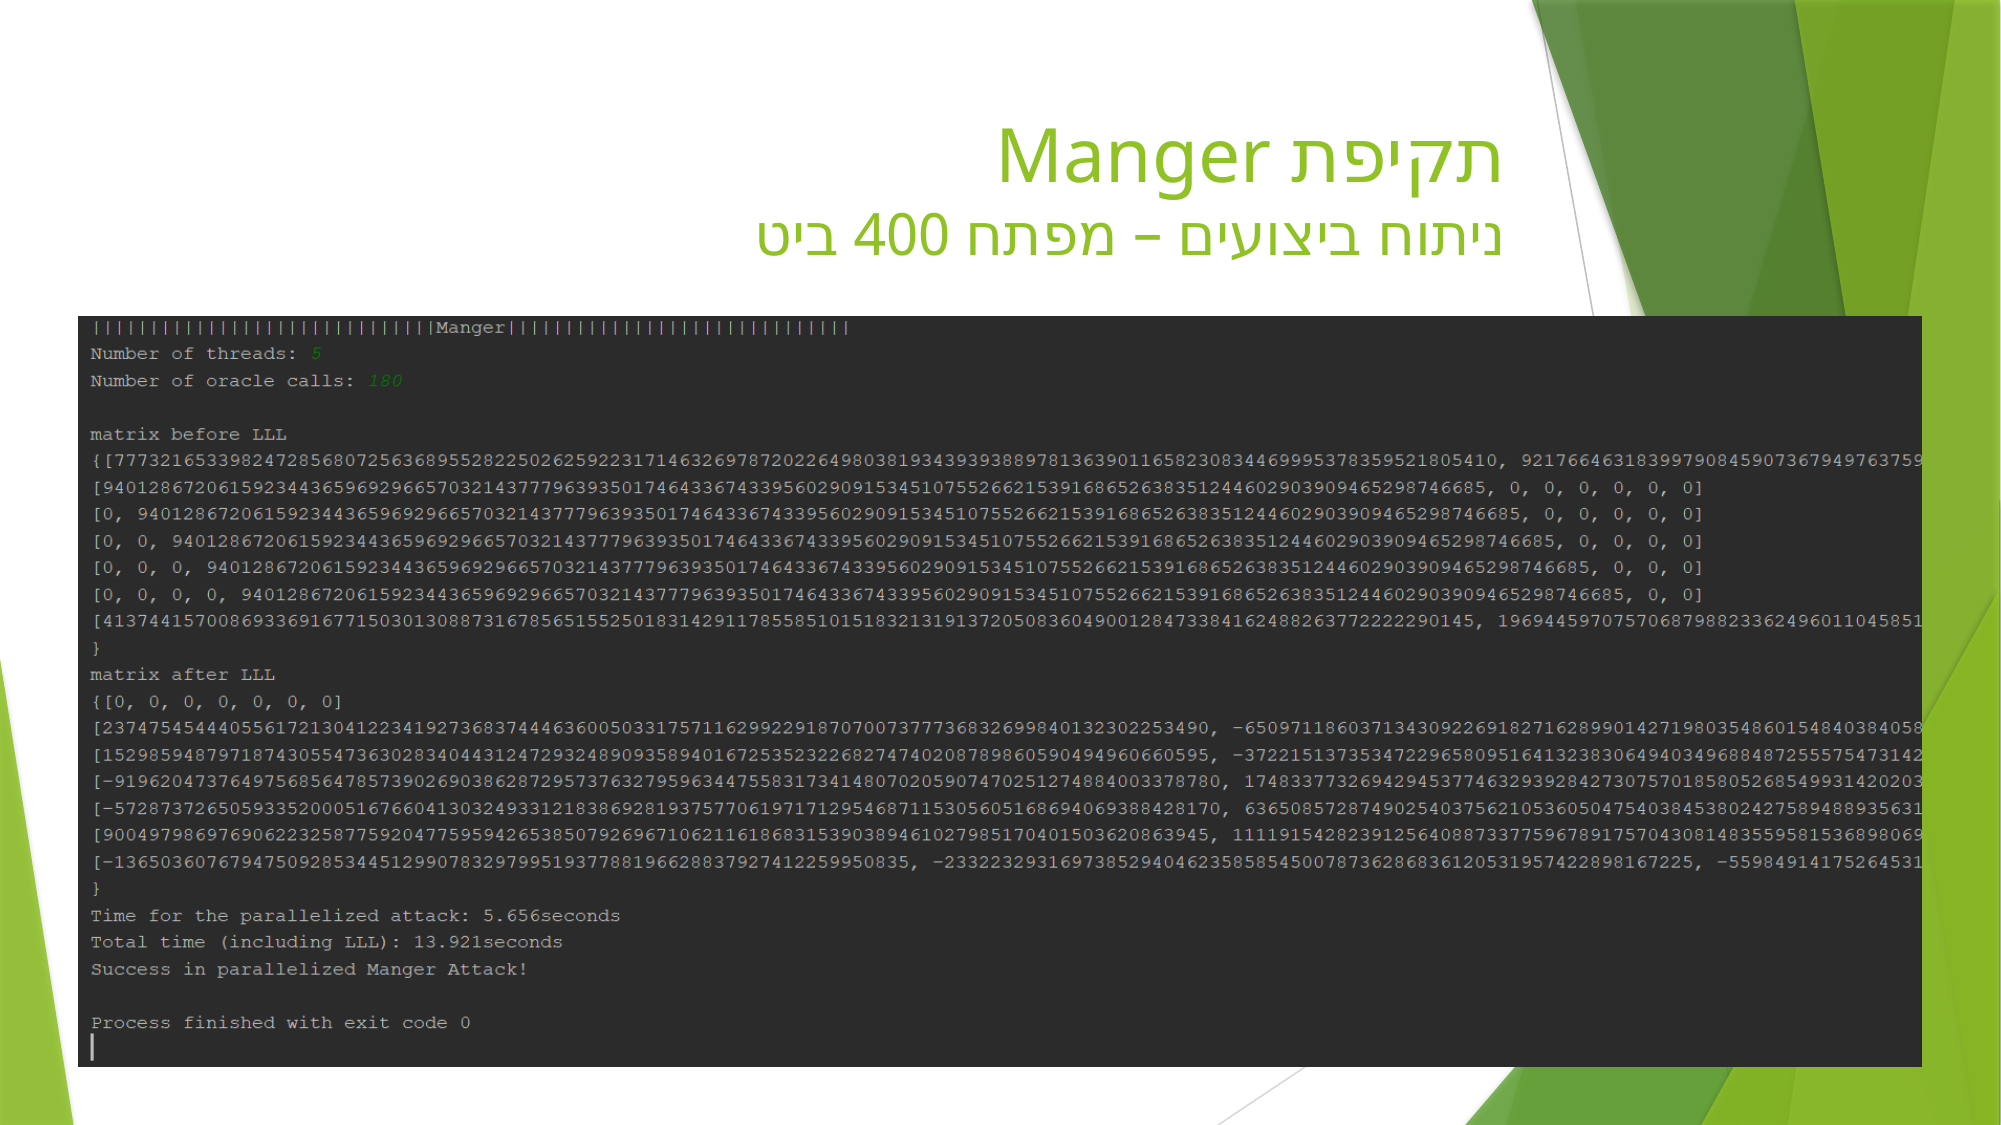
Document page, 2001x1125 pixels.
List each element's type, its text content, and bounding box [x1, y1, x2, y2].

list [78, 316, 1922, 1068]
title תקיפת Manger ניתוח ביצועים – מפתח 400 ביט [111, 99, 1522, 316]
